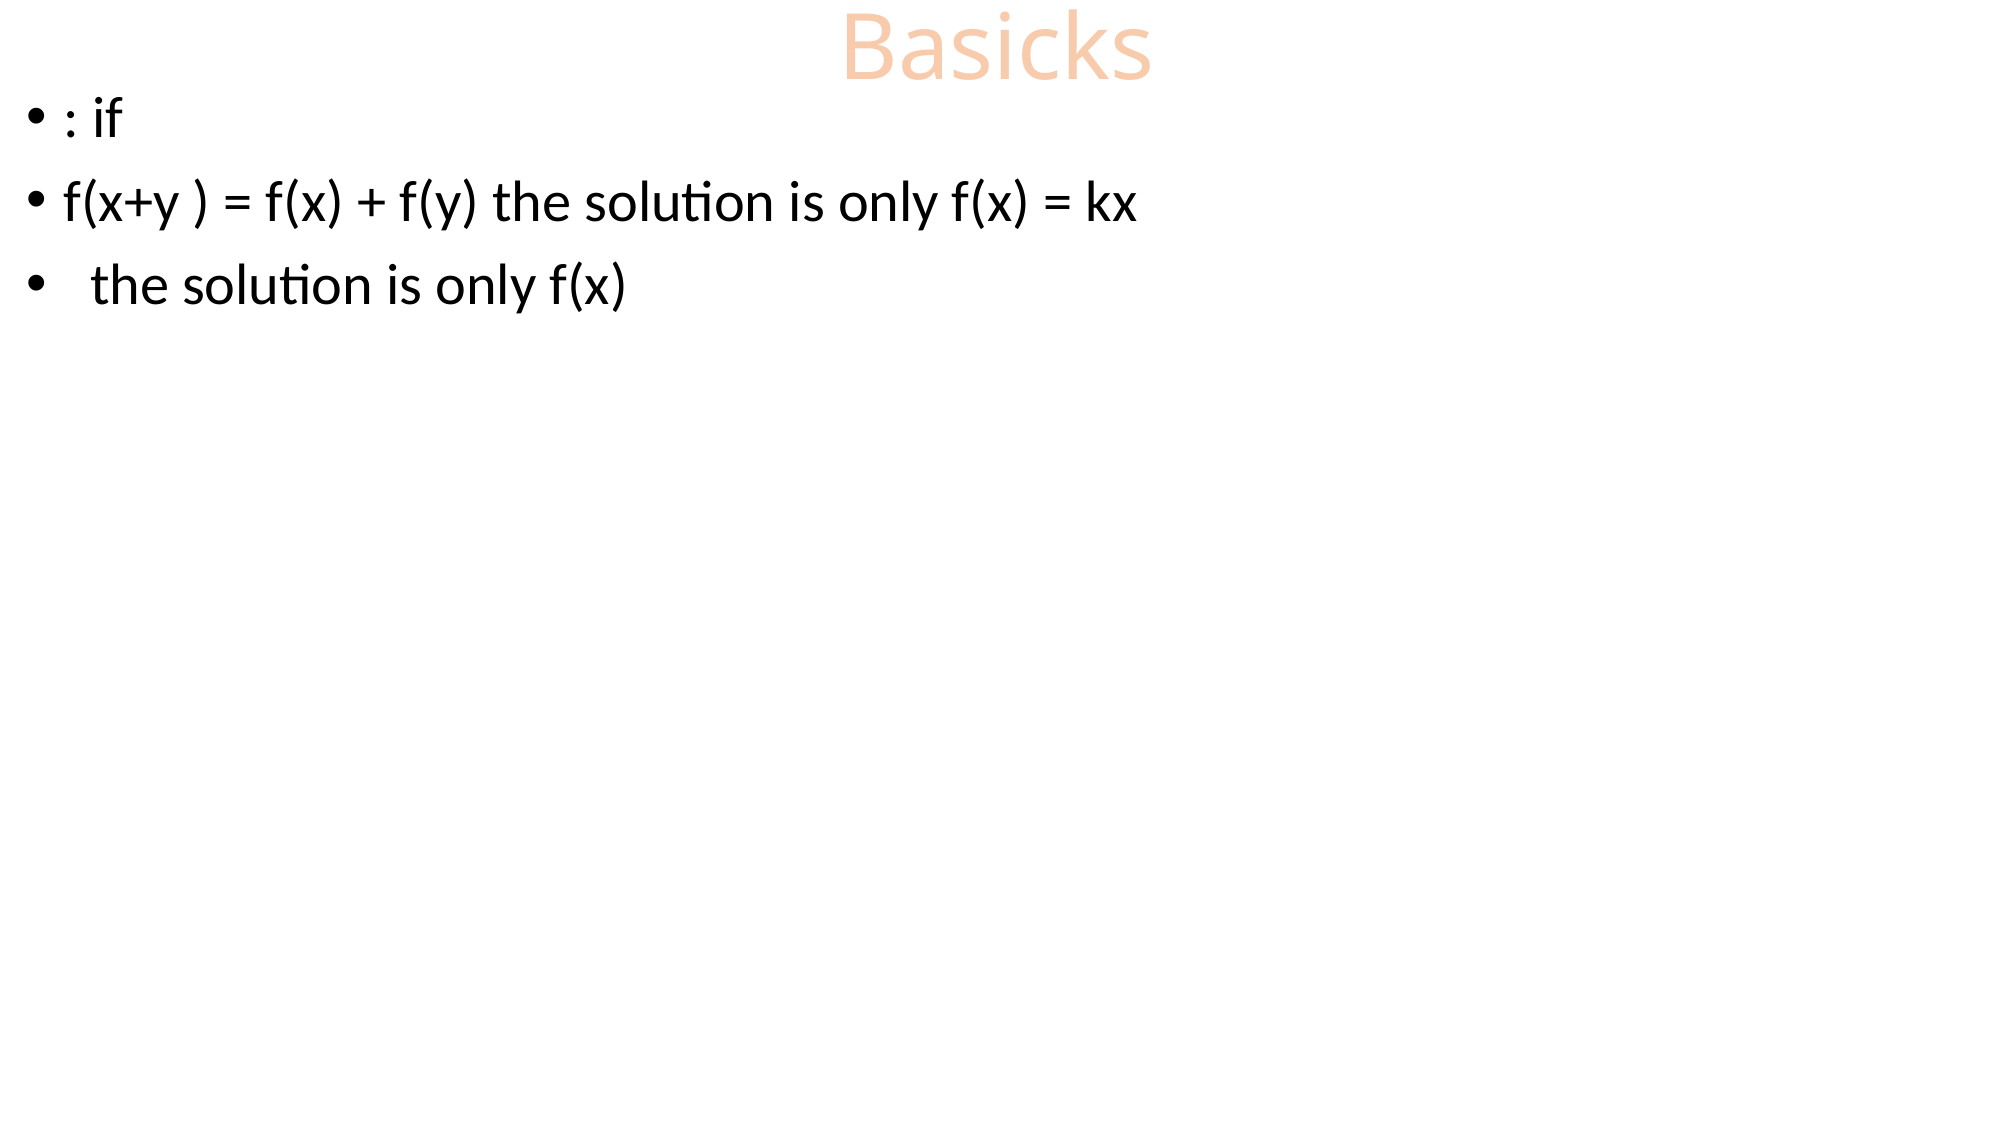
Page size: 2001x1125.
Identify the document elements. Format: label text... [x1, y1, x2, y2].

title Basicks [10, 19, 1983, 80]
